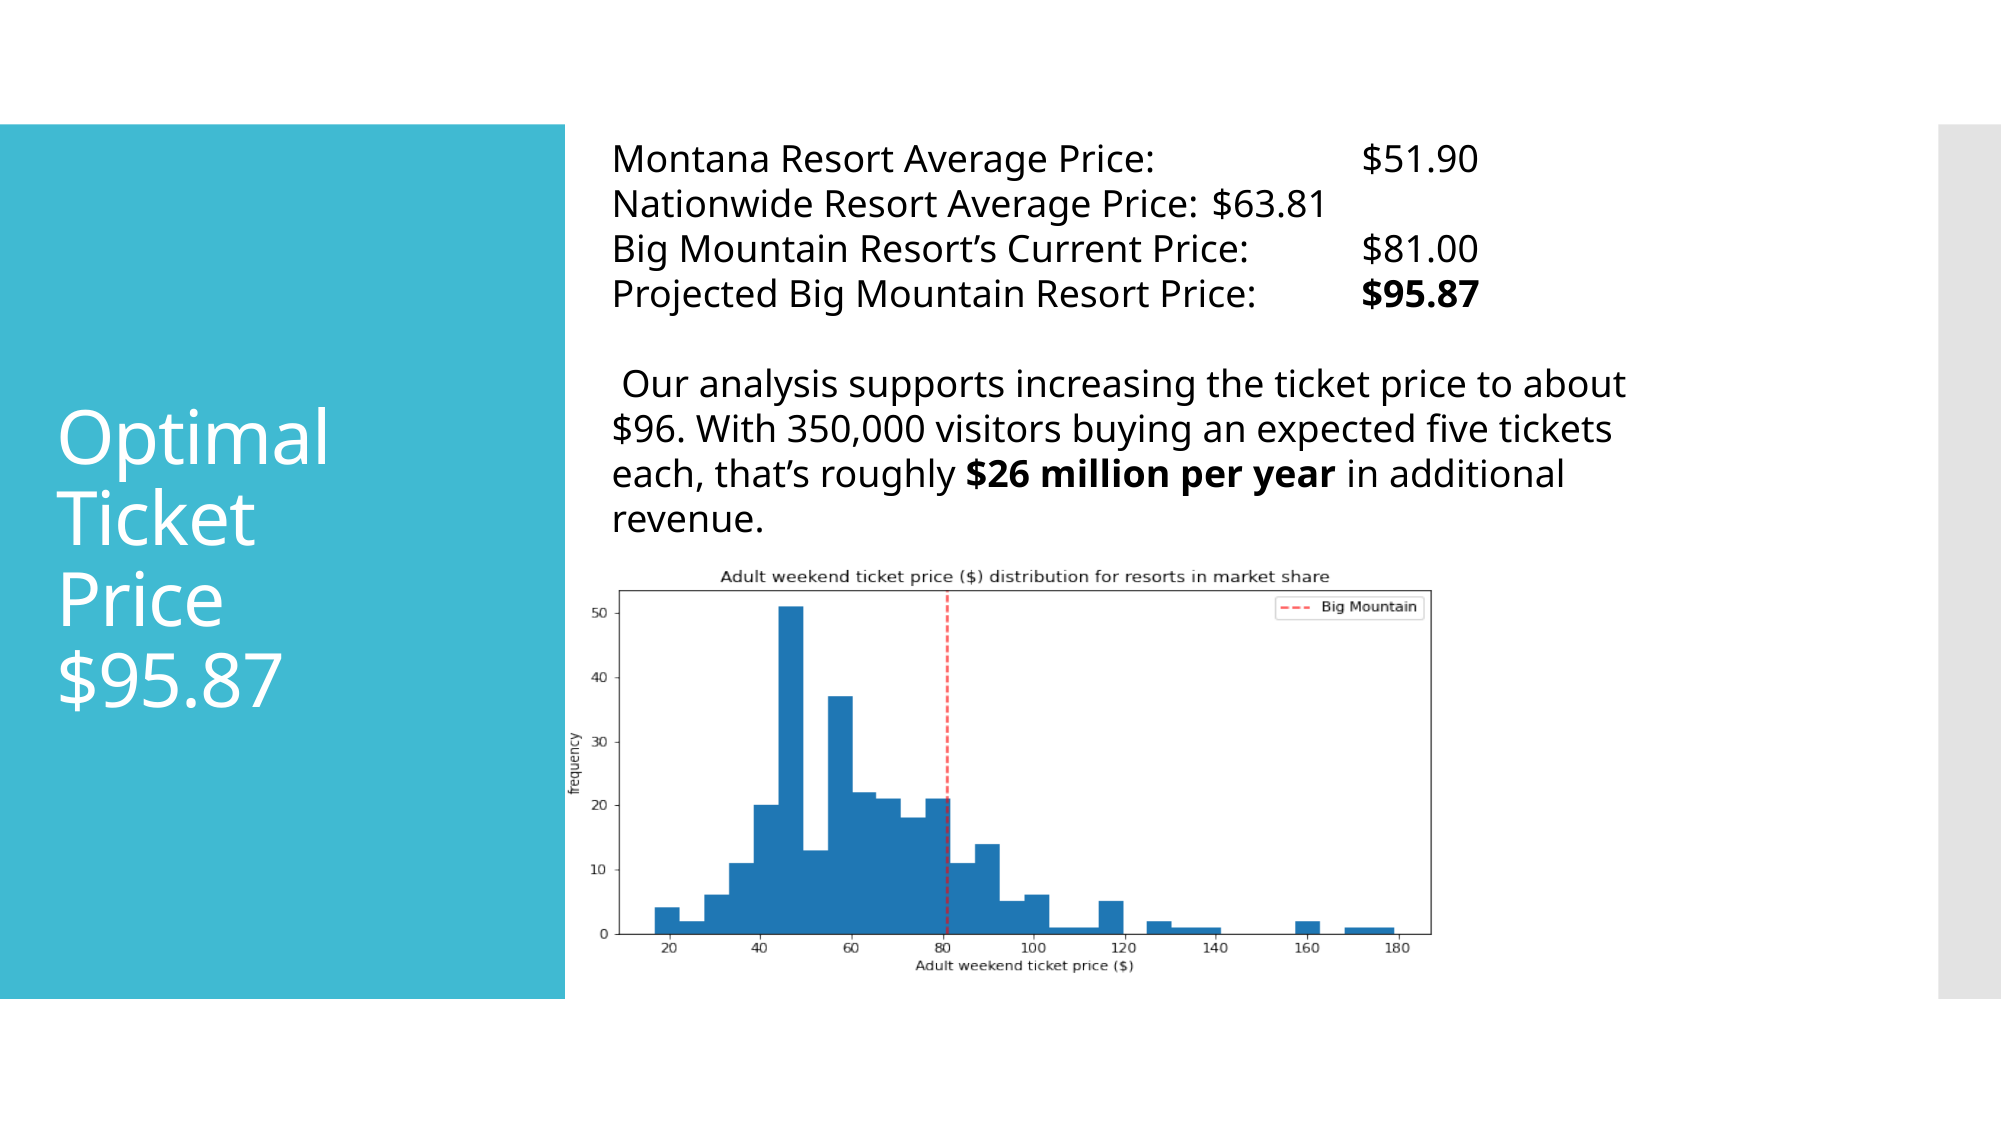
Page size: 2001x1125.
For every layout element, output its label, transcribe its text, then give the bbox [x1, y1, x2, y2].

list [559, 561, 1441, 982]
title Optimal Ticket Price $95.87 [41, 184, 525, 940]
text_box Montana Resort Average Price: $51.90 Nationwide Resort Average Price: $63.81 Big Mountain Resort’s Current Price: $81.00 Projected Big Mountain Resort Price: $95.87 Our analysis supports increasing the ticket price to about $96. With 350,000 visitors buying an expected five tickets each, that’s roughly $26 million per year in additional revenue. [596, 128, 1666, 593]
